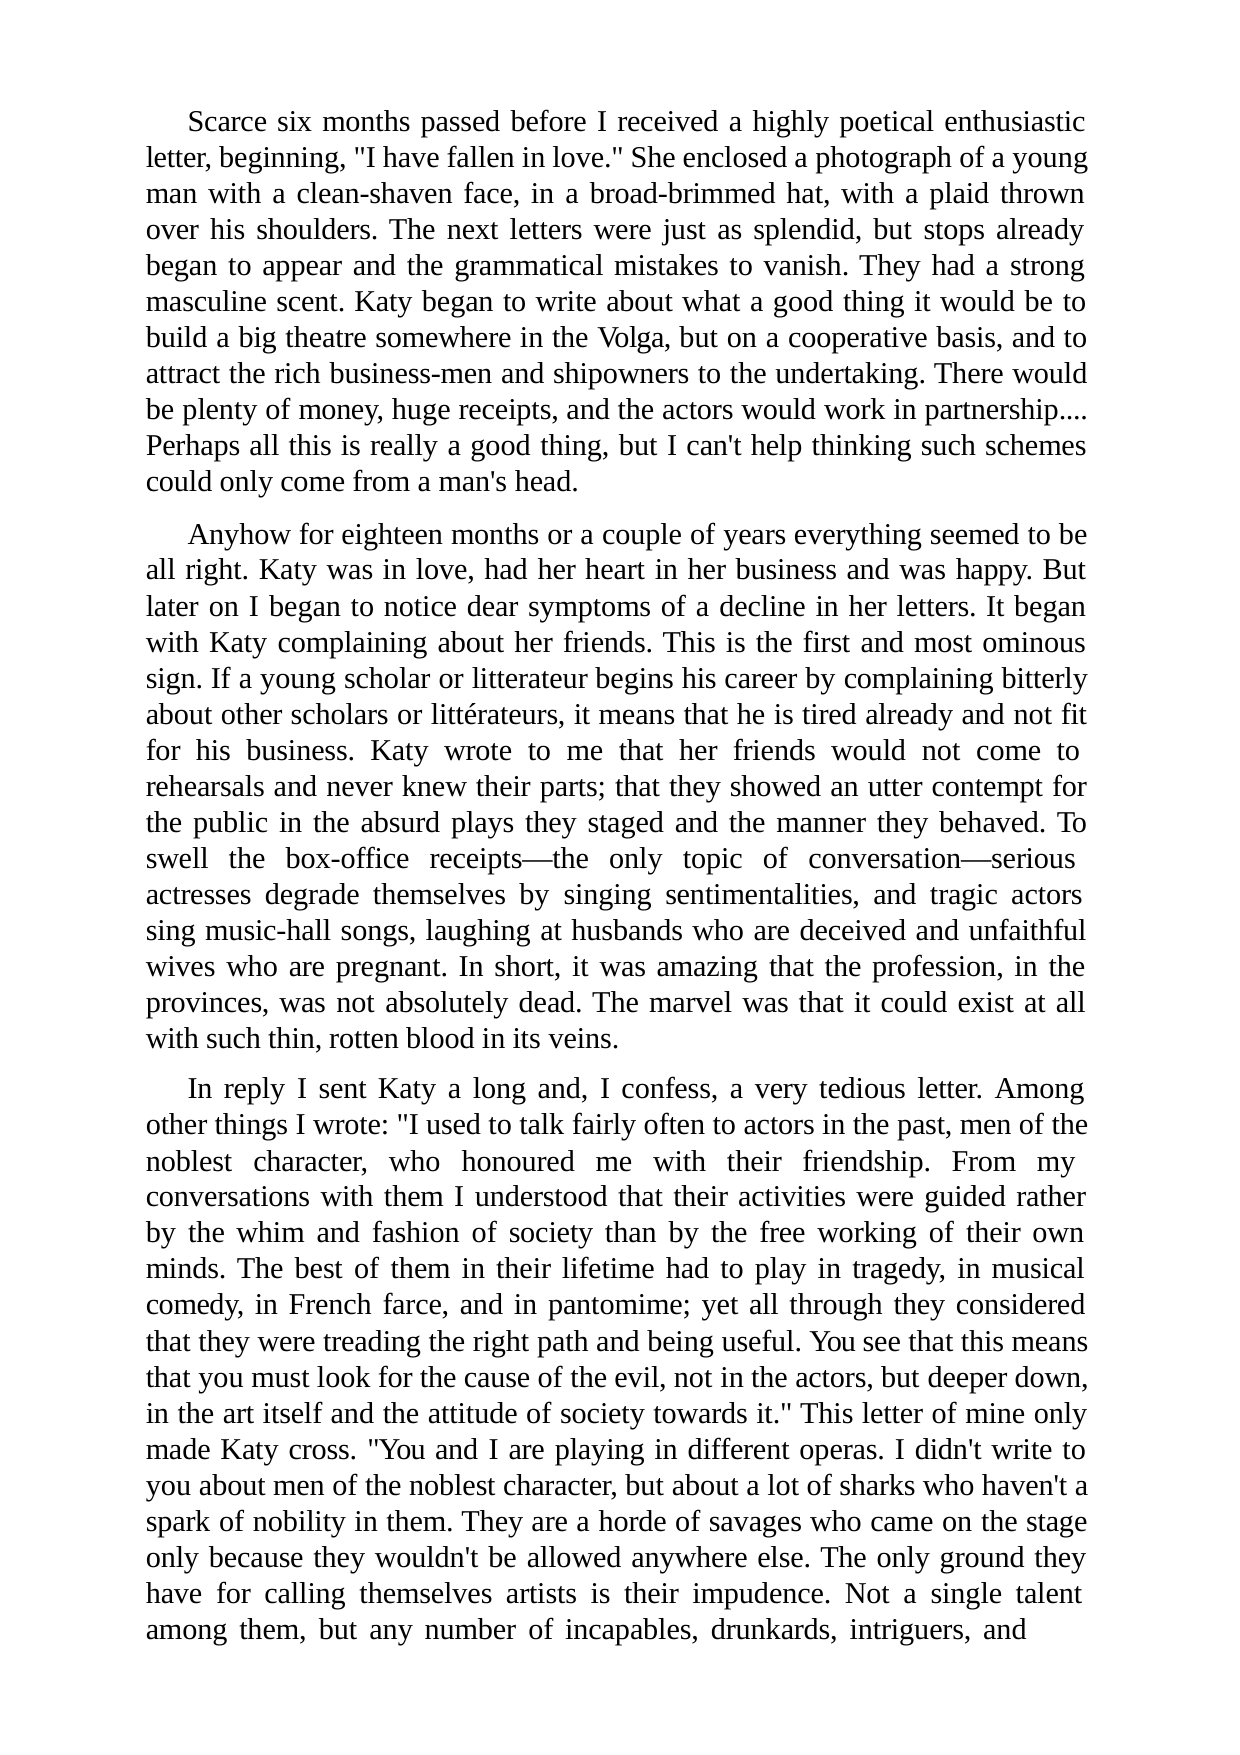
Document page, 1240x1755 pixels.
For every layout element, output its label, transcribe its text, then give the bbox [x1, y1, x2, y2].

text_box Scarce six months passed before I received a highly poetical enthusiastic letter, beginning, "I have fallen in love." She enclosed a photograph of a young man with a clean-shaven face, in a broad-brimmed hat, with a plaid thrown over his shoulders. The next letters were just as splendid, but stops already began to appear and the grammatical mistakes to vanish. They had a strong masculine scent. Katy began to write about what a good thing it would be to build a big theatre somewhere in the Volga, but on a cooperative basis, and to attract the rich business-men and shipowners to the undertaking. There would be plenty of money, huge receipts, and the actors would work in partnership.... Perhaps all this is really a good thing, but I can't help thinking such schemes could only come from a man's head. Anyhow for eighteen months or a couple of years everything seemed to be all right. Katy was in love, had her heart in her business and was happy. But later on I began to notice dear symptoms of a decline in her letters. It began with Katy complaining about her friends. This is the first and most ominous sign. If a young scholar or litterateur begins his career by complaining bitterly about other scholars or littérateurs, it means that he is tired already and not fit for his business. Katy wrote to me that her friends would not come to rehearsals and never knew their parts; that they showed an utter contempt for the public in the absurd plays they staged and the manner they behaved. To swell the box-office receipts—the only topic of conversation—serious actresses degrade themselves by singing sentimentalities, and tragic actors sing music-hall songs, laughing at husbands who are deceived and unfaithful wives who are pregnant. In short, it was amazing that the profession, in the provinces, was not absolutely dead. The marvel was that it could exist at all with such thin, rotten blood in its veins. In reply I sent Katy a long and, I confess, a very tedious letter. Among other things I wrote: "I used to talk fairly often to actors in the past, men of the noblest character, who honoured me with their friendship. From my conversations with them I understood that their activities were guided rather by the whim and fashion of society than by the free working of their own minds. The best of them in their lifetime had to play in tragedy, in musical comedy, in French farce, and in pantomime; yet all through they considered that they were treading the right path and being useful. You see that this means that you must look for the cause of the evil, not in the actors, but deeper down, in the art itself and the attitude of society towards it." This letter of mine only made Katy cross. "You and I are playing in different operas. I didn't write to you about men of the noblest character, but about a lot of sharks who haven't a spark of nobility in them. They are a horde of savages who came on the stage only because they wouldn't be allowed anywhere else. The only ground they have for calling themselves artists is their impudence. Not a single talent among them, but any number of incapables, drunkards, intriguers, and [143, 98, 1097, 1646]
